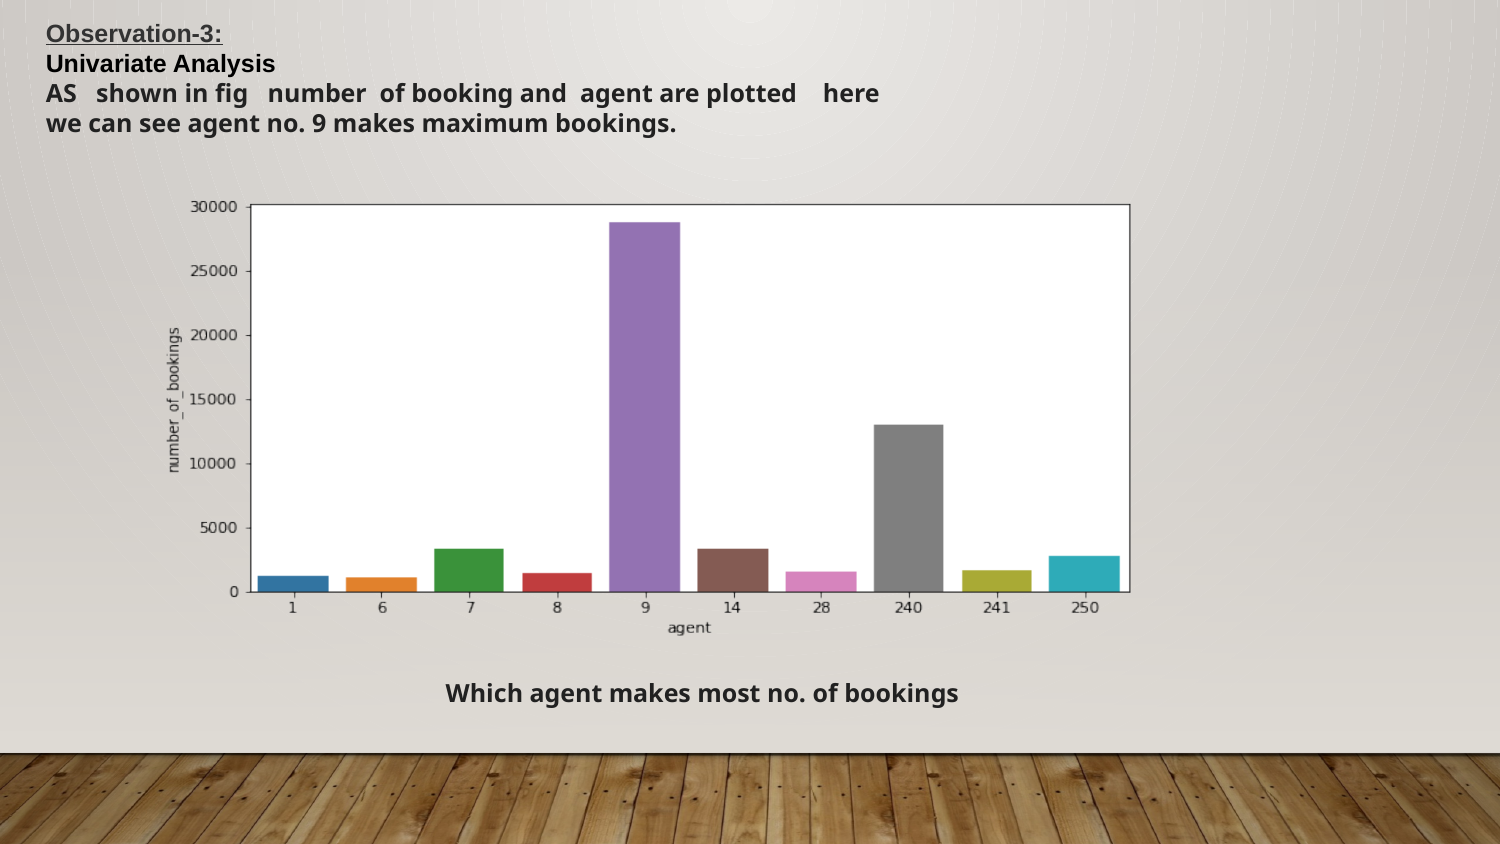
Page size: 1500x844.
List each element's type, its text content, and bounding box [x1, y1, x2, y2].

text_box Observation-3: Univariate Analysis AS shown in fig number of booking and agent are plotted here we can see agent no. 9 makes maximum bookings. [0, 1, 906, 213]
text_box Which agent makes most no. of bookings [430, 549, 1284, 760]
picture [154, 190, 1139, 647]
picture [0, 753, 1500, 844]
